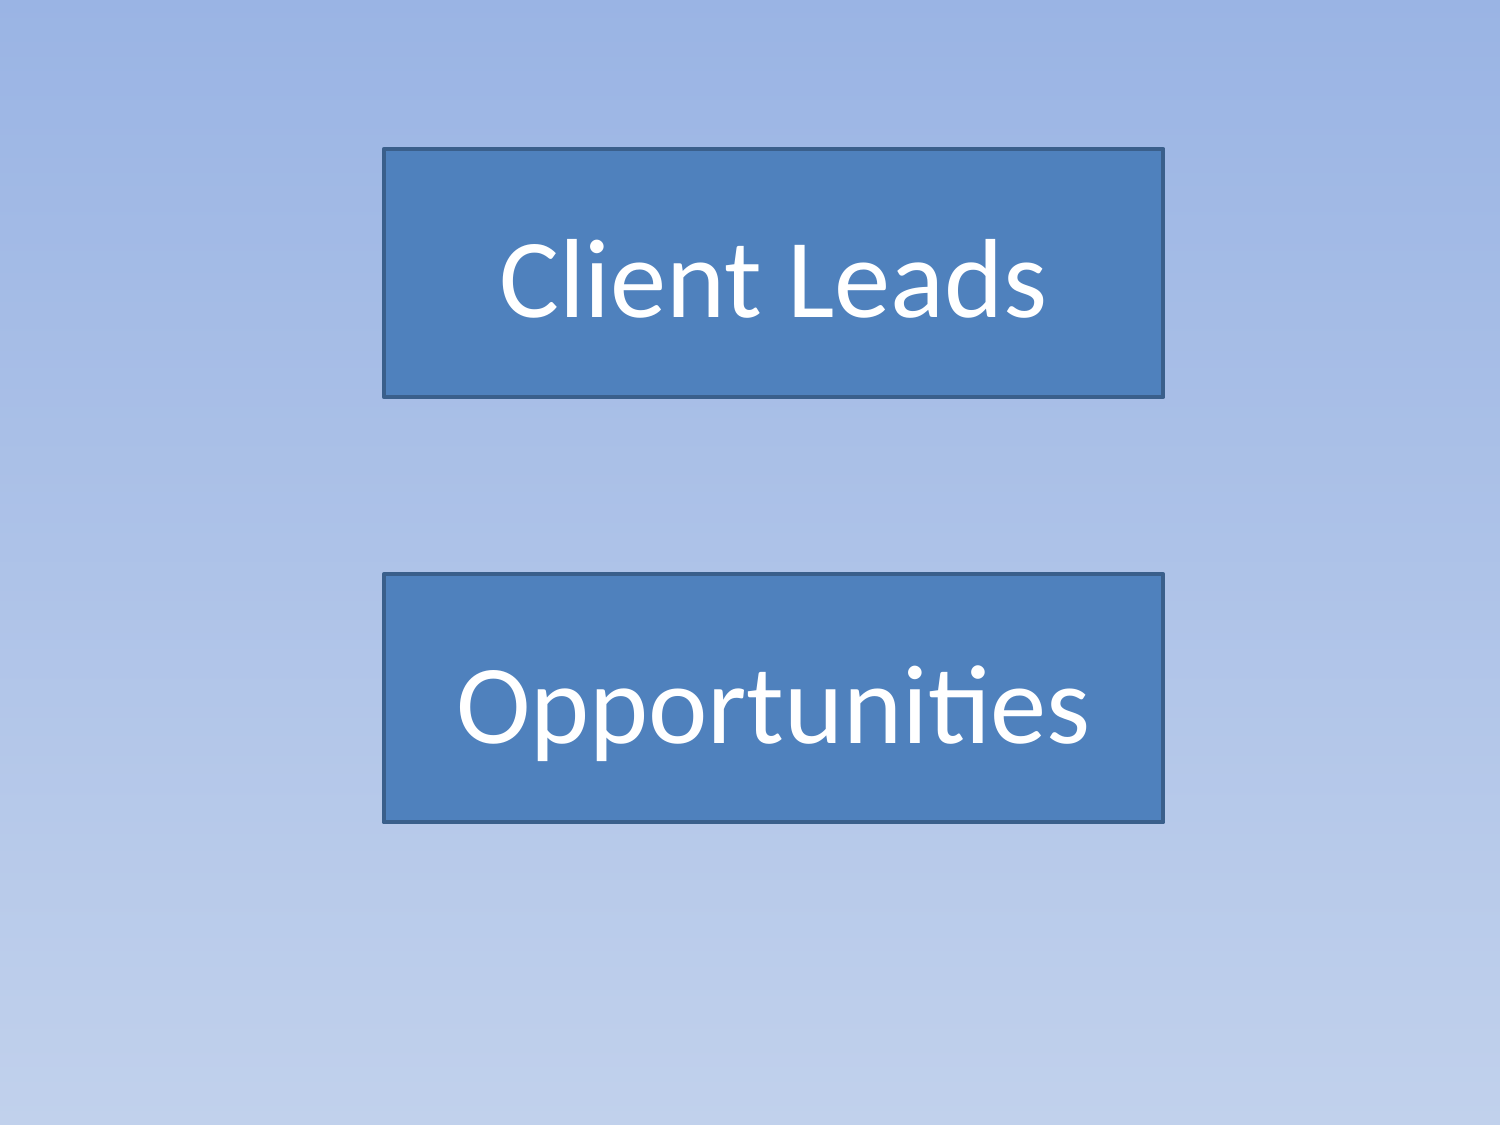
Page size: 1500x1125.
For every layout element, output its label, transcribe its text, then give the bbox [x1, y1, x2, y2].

text_box Opportunities [382, 572, 1165, 824]
text_box Client Leads [382, 147, 1165, 399]
